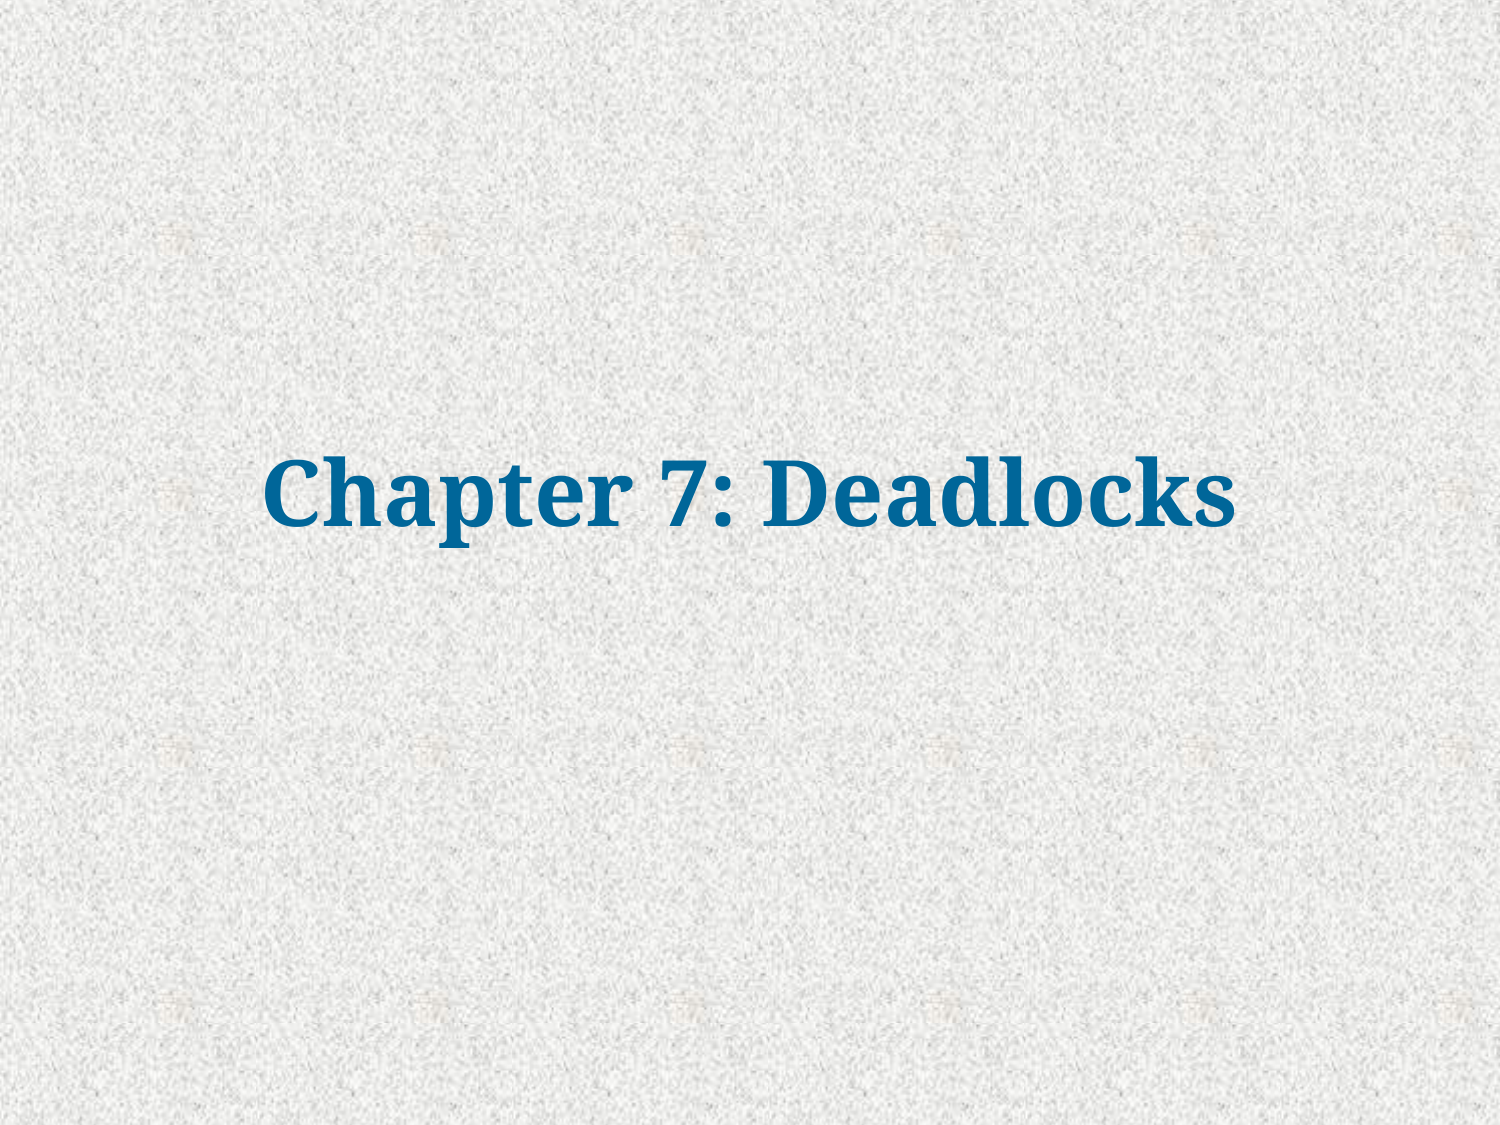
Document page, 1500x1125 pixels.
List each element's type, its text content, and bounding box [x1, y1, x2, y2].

title Chapter 7: Deadlocks [75, 399, 1425, 663]
picture [0, 0, 1500, 1125]
